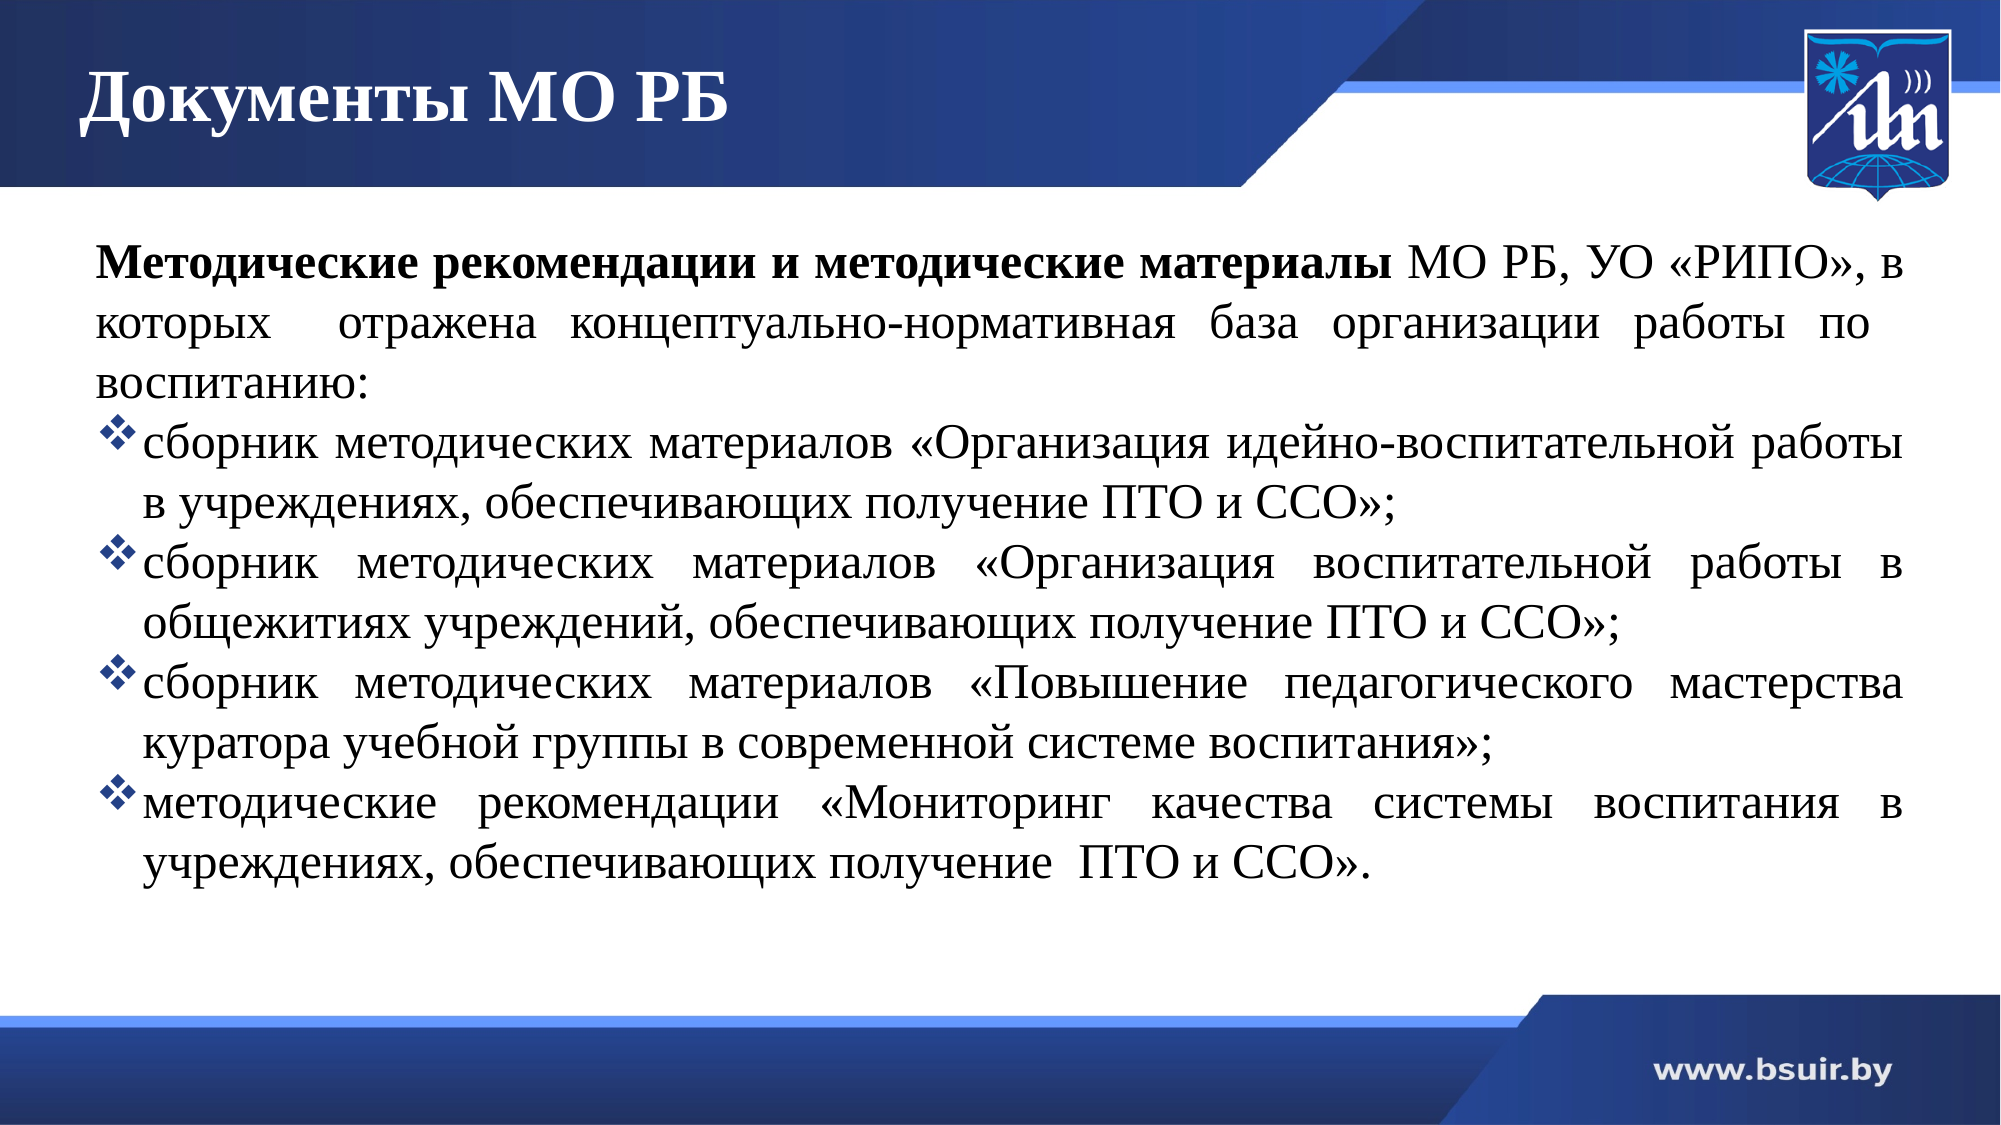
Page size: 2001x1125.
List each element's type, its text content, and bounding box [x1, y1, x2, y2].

picture [0, 0, 2001, 1125]
text_box Методические рекомендации и методические материалы МО РБ, УО «РИПО», в которых отражена концептуально-нормативная база организации работы по воспитанию: сборник методических материалов «Организация идейно-воспитательной работы в учреждениях, обеспечивающих получение ПТО и ССО»; сборник методических материалов «Организация воспитательной работы в общежитиях учреждений, обеспечивающих получение ПТО и ССО»; сборник методических материалов «Повышение педагогического мастерства куратора учебной группы в современной системе воспитания»; методические рекомендации «Мониторинг качества системы воспитания в учреждениях, обеспечивающих получение ПТО и ССО». [80, 221, 1919, 897]
text_box Документы МО РБ [64, 39, 1230, 145]
